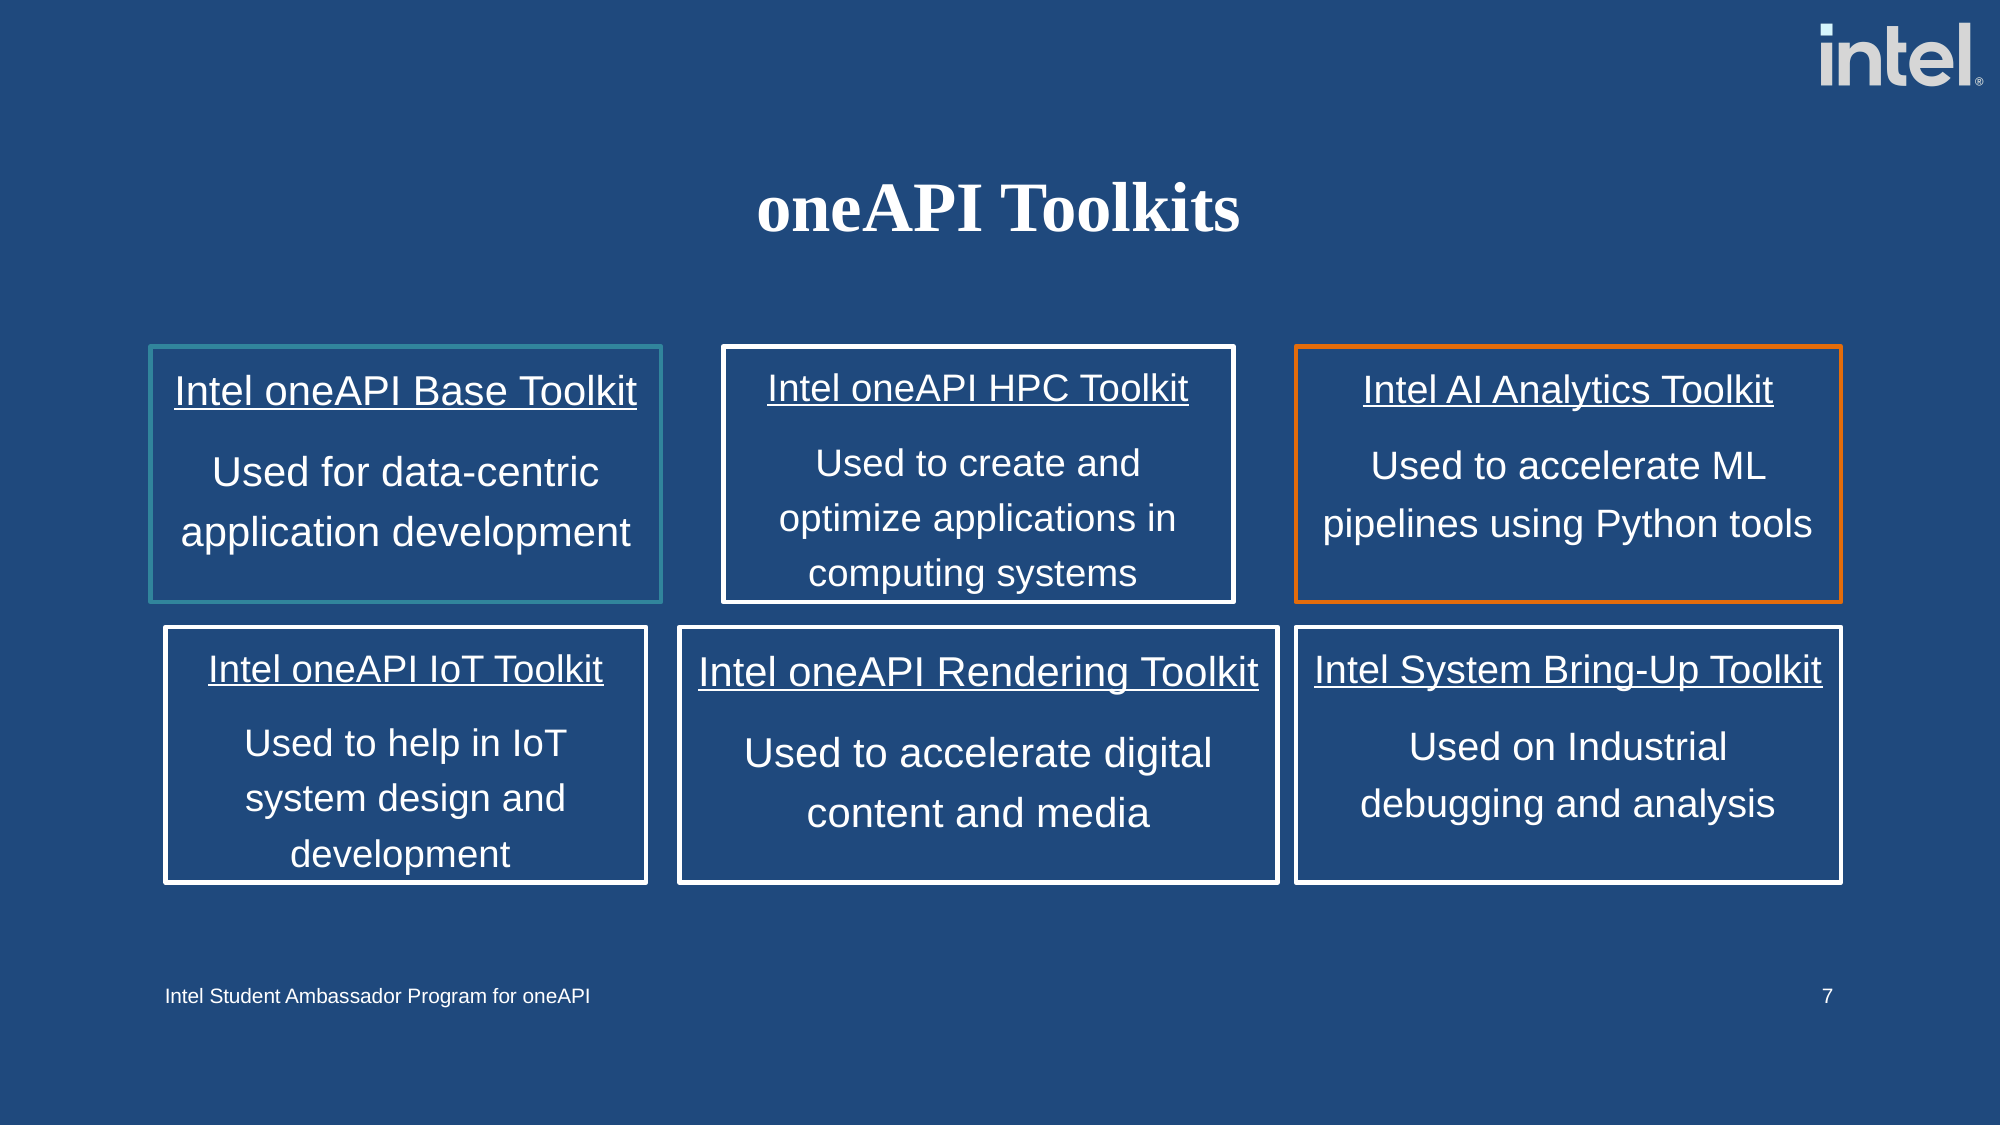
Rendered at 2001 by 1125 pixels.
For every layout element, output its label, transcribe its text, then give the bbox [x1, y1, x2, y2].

text_box Intel System Bring-Up Toolkit Used on Industrial debugging and analysis [1295, 626, 1841, 883]
text_box Intel oneAPI Rendering Toolkit Used to accelerate digital content and media [679, 626, 1278, 883]
text_box Intel AI Analytics Toolkit Used to accelerate ML pipelines using Python tools [1295, 346, 1841, 602]
slide_number 7 [1724, 965, 1849, 1025]
text_box Intel oneAPI IoT Toolkit Used to help in IoT system design and development [165, 626, 646, 883]
footer Intel Student Ambassador Program for oneAPI [149, 965, 1245, 1025]
title oneAPI Toolkits [149, 99, 1849, 318]
list Intel oneAPI Base Toolkit Used for data-centric application development [150, 346, 662, 602]
text_box Intel oneAPI HPC Toolkit Used to create and optimize applications in computing systems [723, 346, 1234, 602]
